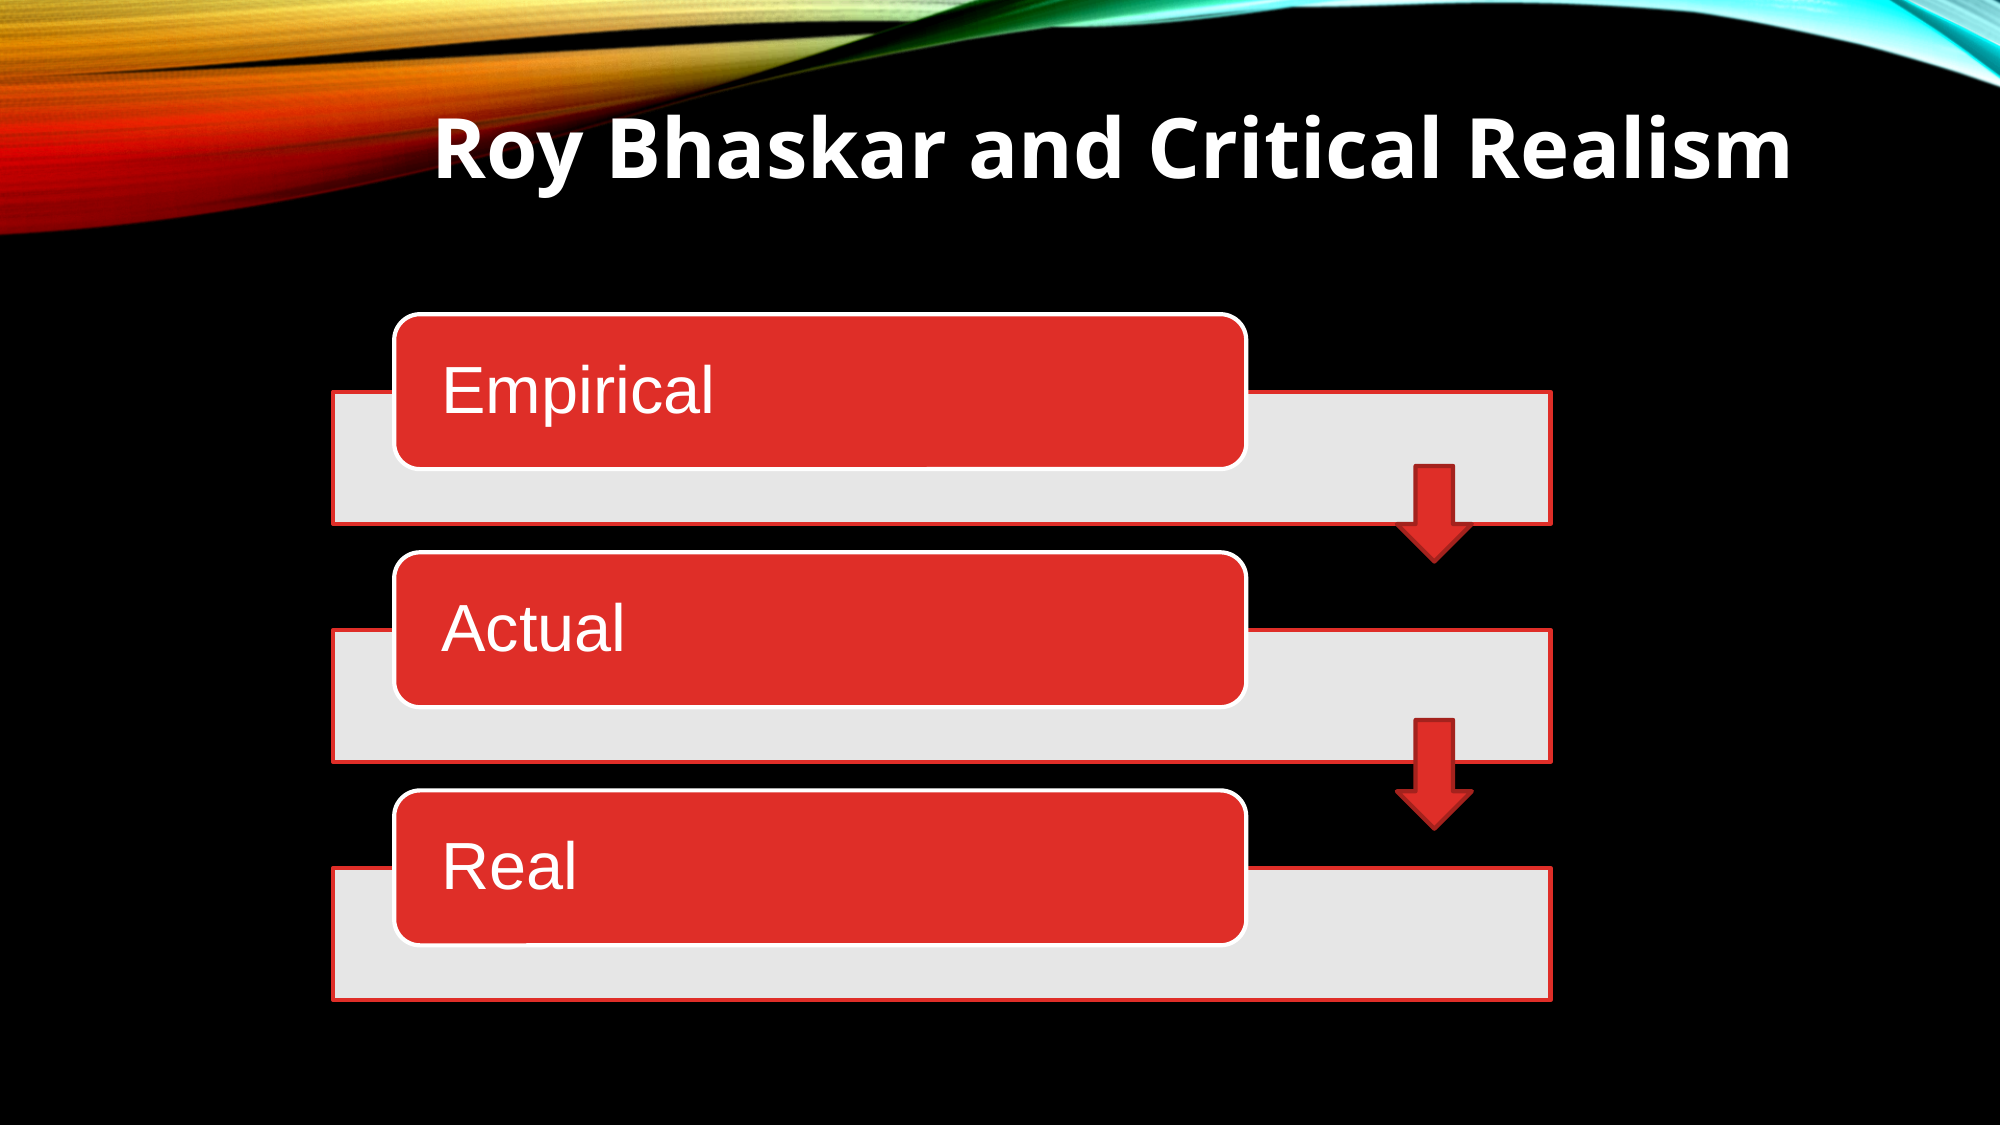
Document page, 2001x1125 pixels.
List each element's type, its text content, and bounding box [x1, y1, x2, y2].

picture [0, 0, 2000, 237]
title Roy Bhaskar and Critical Realism [264, 24, 1811, 280]
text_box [333, 307, 1551, 1008]
